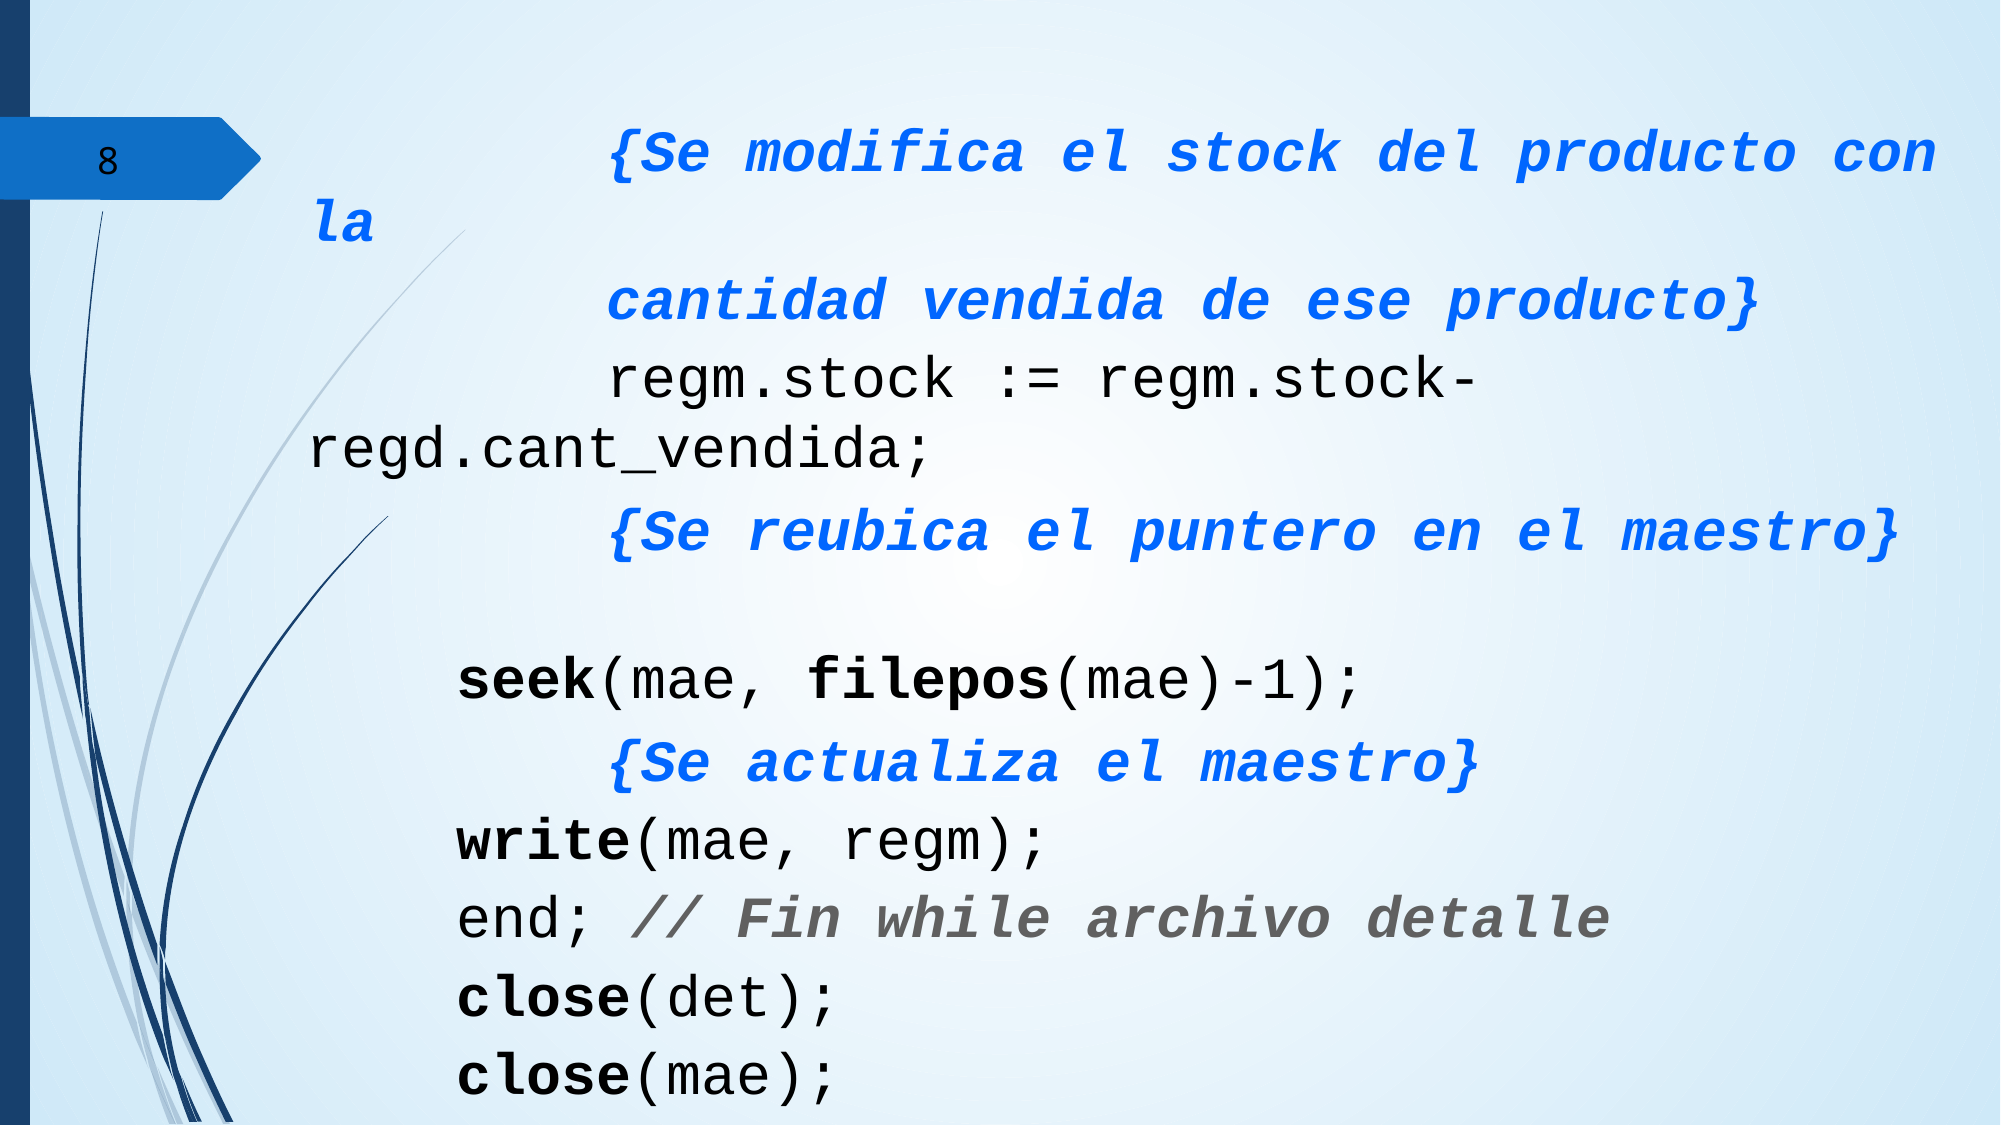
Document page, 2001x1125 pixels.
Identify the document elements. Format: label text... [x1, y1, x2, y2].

text_box ‹#› [82, 129, 211, 190]
text_box {Se modifica el stock del producto con la cantidad vendida de ese producto} regm.stock := regm.stock-regd.cant_vendida; {Se reubica el puntero en el maestro} seek(mae, filepos(mae)-1); {Se actualiza el maestro} write(mae, regm); end; // Fin while archivo detalle close(det); close(mae); end. [232, 105, 1962, 1032]
